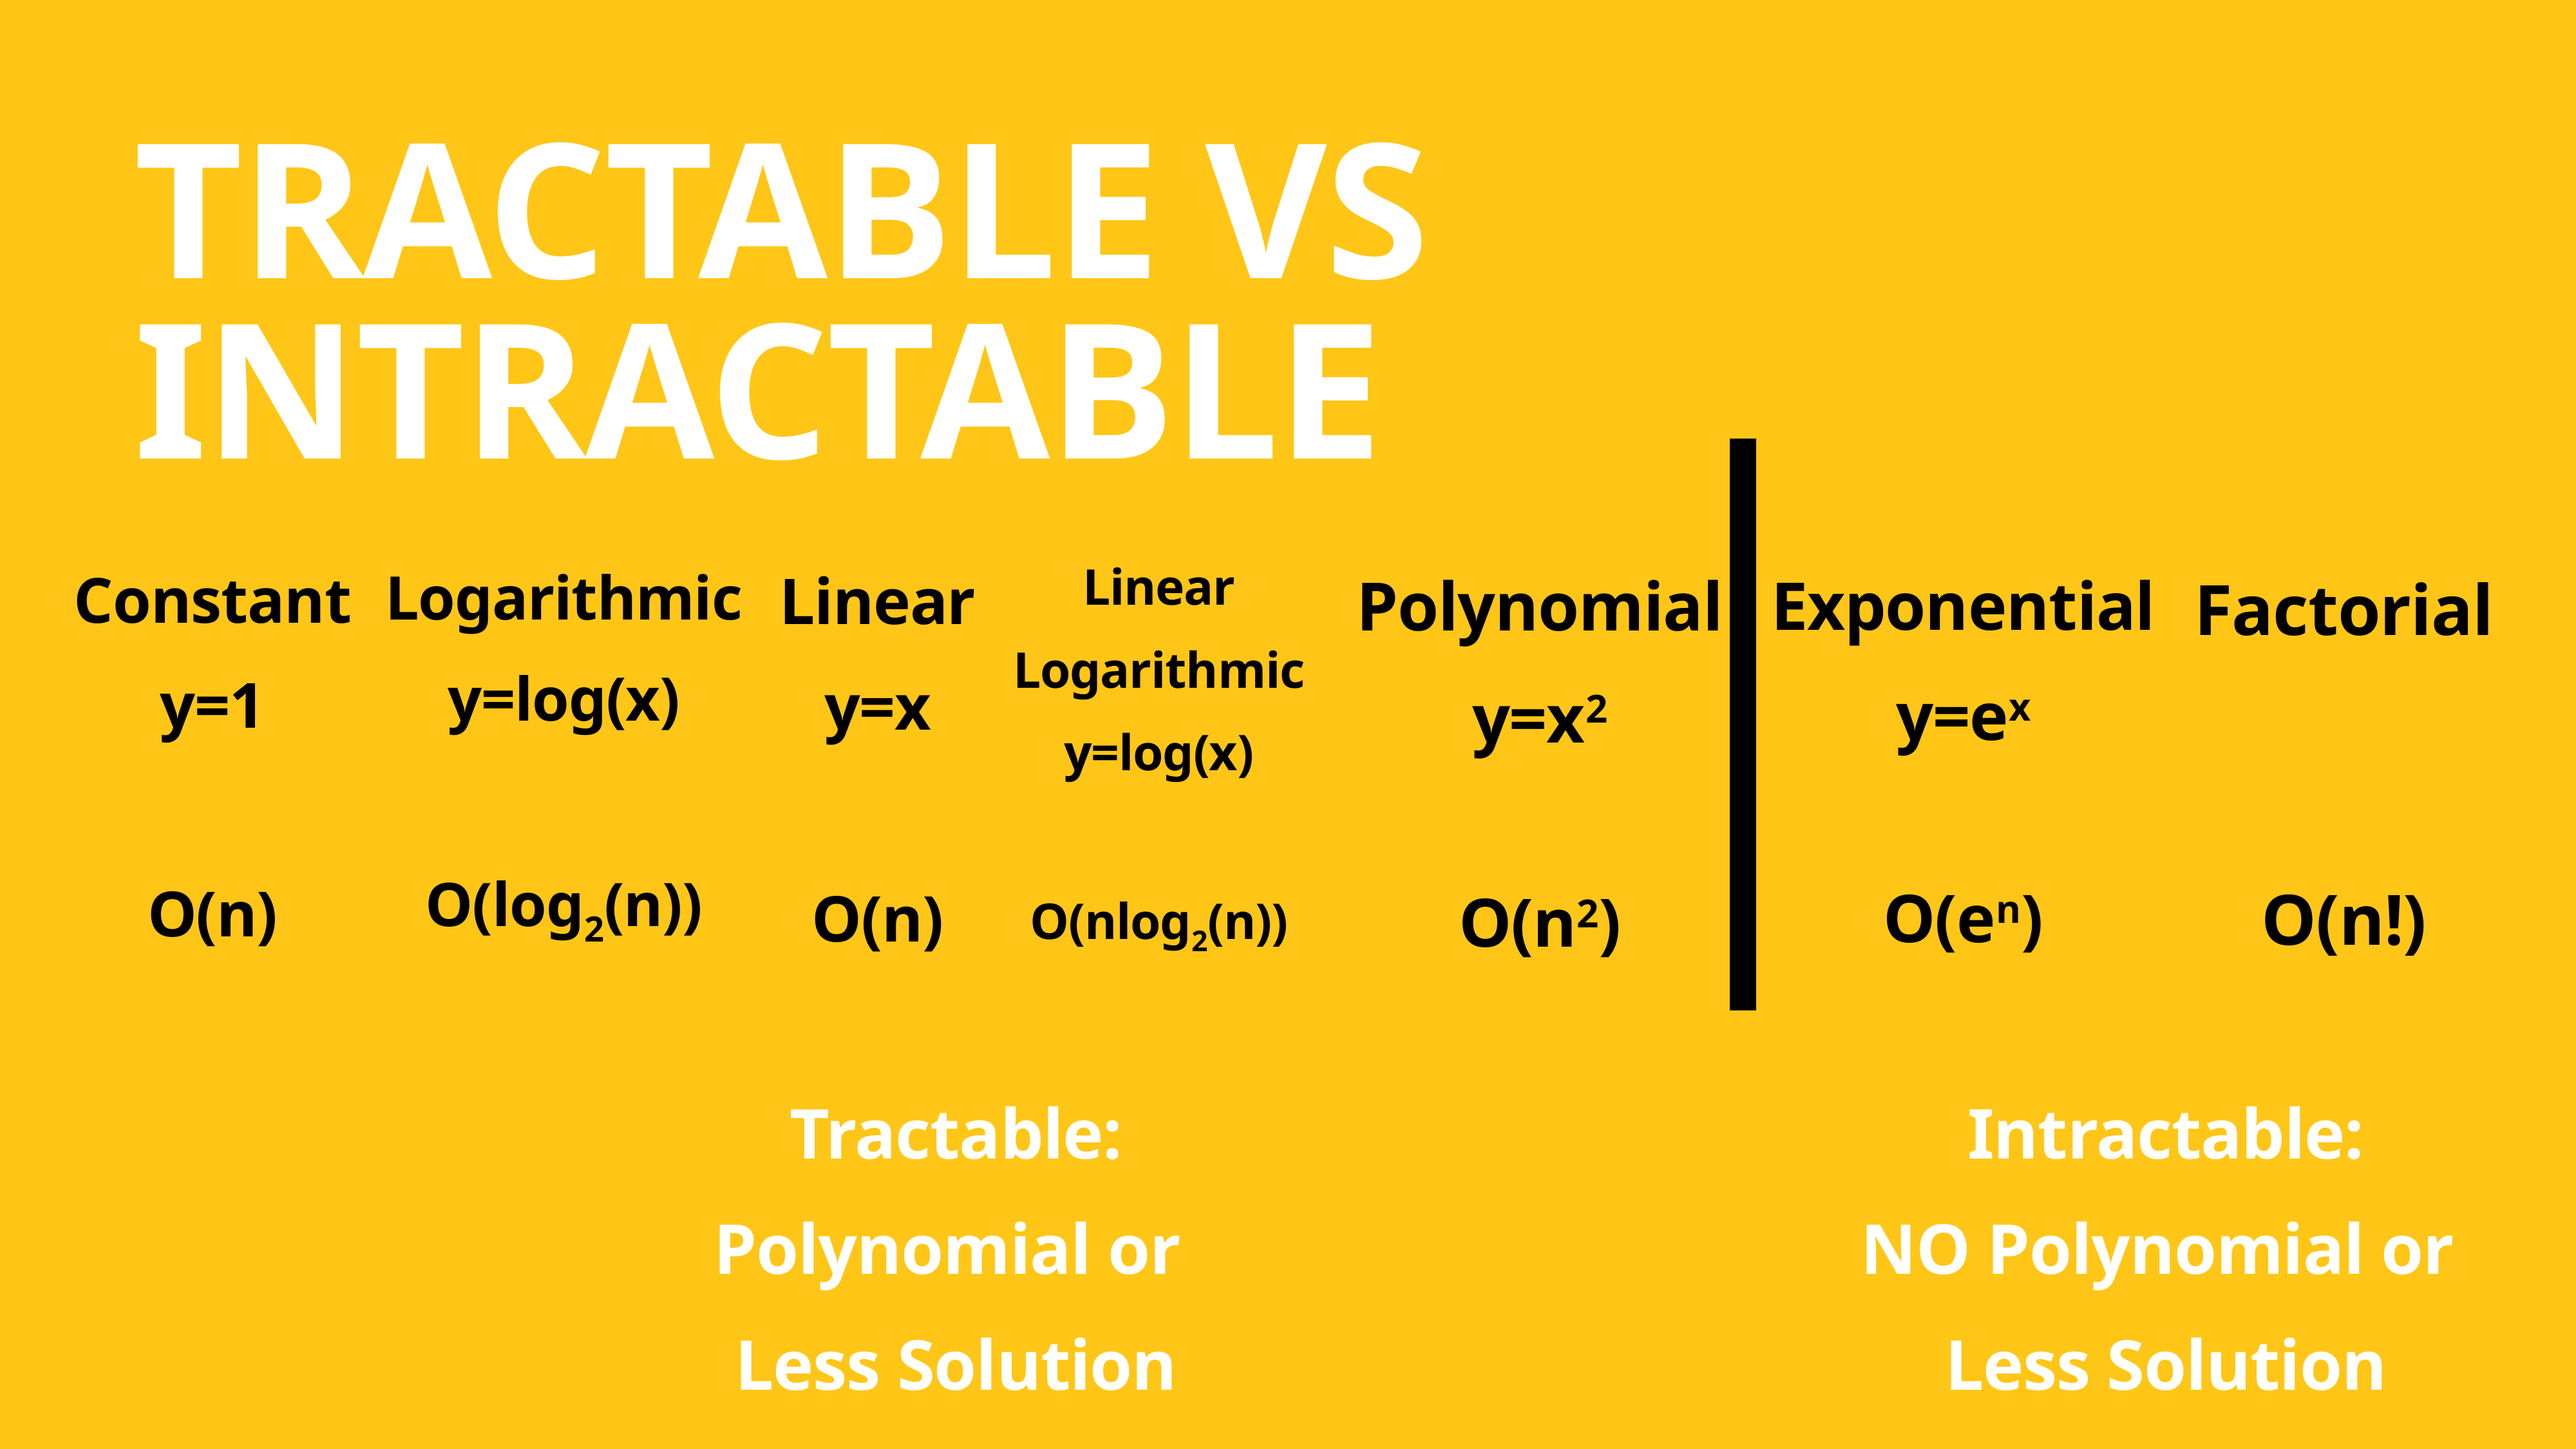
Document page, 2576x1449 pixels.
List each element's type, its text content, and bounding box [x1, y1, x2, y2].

text_box Factorial O(n!) [2132, 527, 2556, 968]
list Constant y=1 O(n) [54, 525, 372, 963]
text_box Exponential y=ex O(en) [1756, 527, 2132, 968]
text_box Intractable: NO Polynomial or Less Solution [1743, 1052, 2576, 1411]
text_box Linear y=x O(n) [776, 526, 1036, 963]
text_box Polynomial y=x2 O(n2) [1328, 527, 1730, 968]
text_box Linear Logarithmic y=log(x) O(nlog2(n)) [947, 527, 1371, 965]
text_box Logarithmic y=log(x) O(log2(n)) [352, 526, 776, 963]
text_box Tractable: Polynomial or Less Solution [533, 1052, 1379, 1411]
title Tractable vs intractable [128, 128, 2448, 372]
